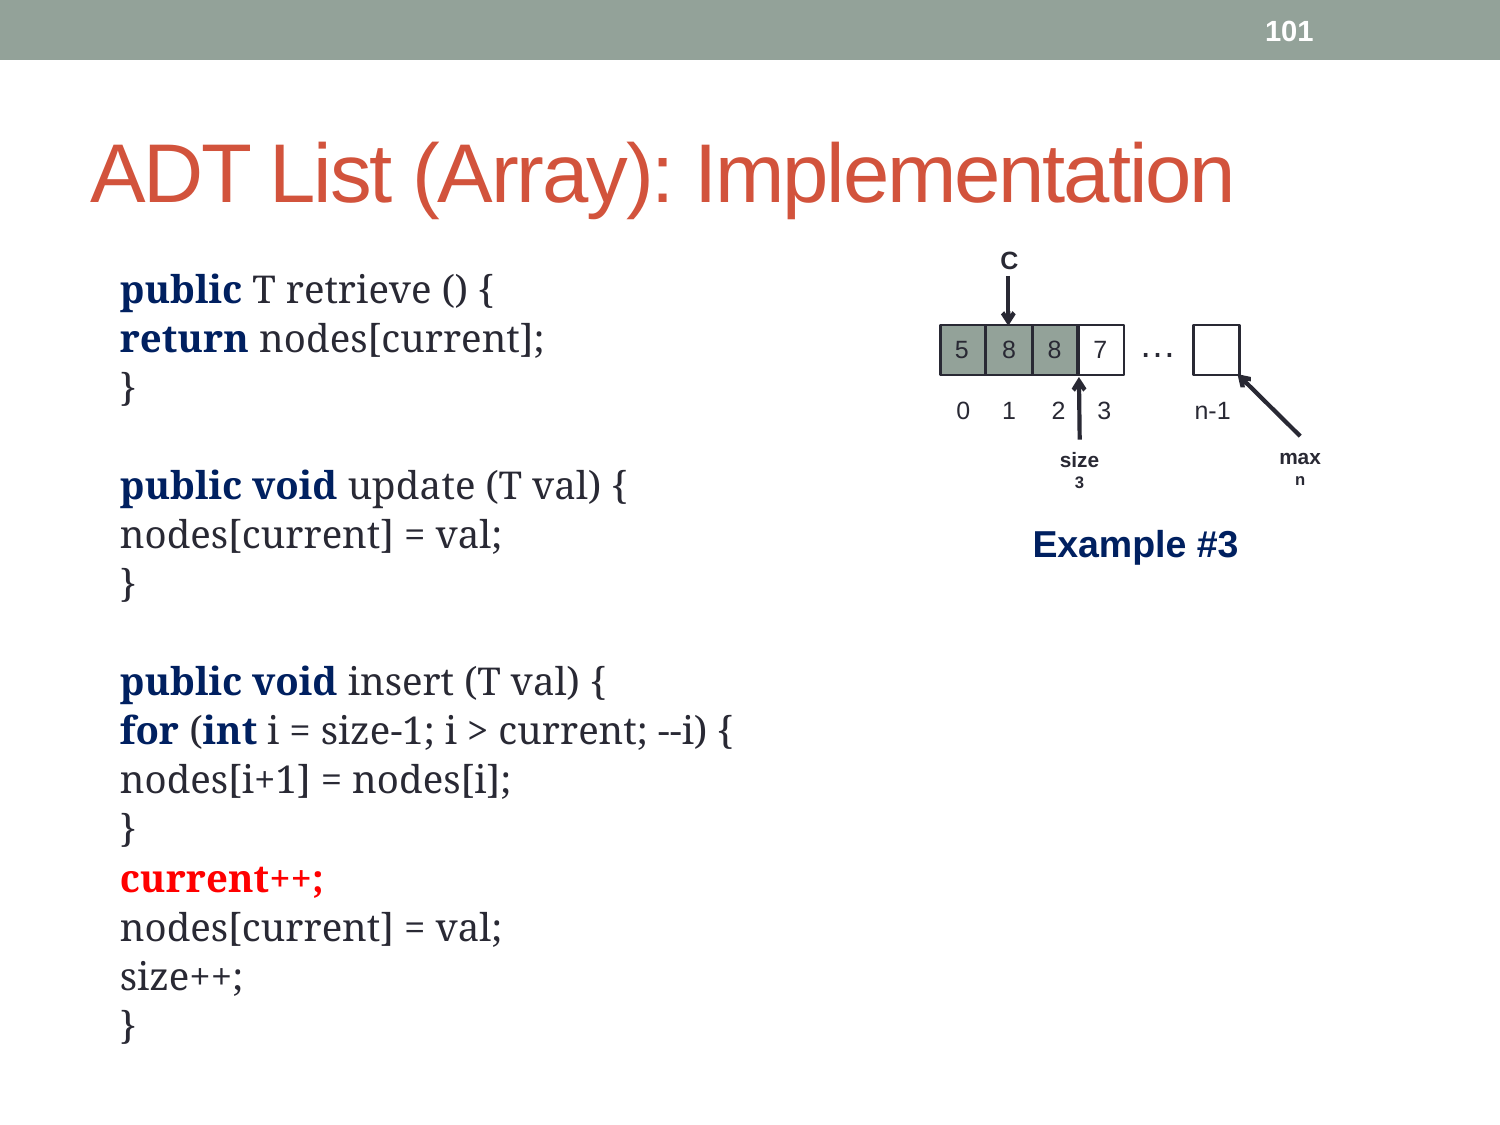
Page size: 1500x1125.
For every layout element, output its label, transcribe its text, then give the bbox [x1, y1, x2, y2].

text_box [1030, 372, 1076, 377]
text_box [938, 323, 983, 377]
text_box … [1123, 312, 1192, 373]
text_box size 3 [1045, 439, 1115, 500]
text_box 3 [1088, 387, 1127, 433]
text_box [1237, 373, 1301, 437]
text_box [983, 323, 1030, 377]
text_box 5 [940, 326, 984, 372]
text_box [1191, 323, 1242, 377]
text_box 8 [1032, 326, 1077, 372]
text_box [1076, 323, 1126, 377]
title ADT List (Array): Implementation [75, 87, 1425, 250]
text_box 0 [941, 387, 986, 433]
text_box max n [1264, 436, 1336, 496]
text_box Example #3 [1017, 512, 1254, 573]
text_box 8 [987, 326, 1032, 372]
text_box C [985, 237, 1034, 283]
text_box 1 [987, 387, 1032, 433]
text_box 2 [1036, 387, 1075, 433]
list public T retrieve () { return nodes[current]; } public void update (T val) { nodes[current] = val; } public void insert (T val) { for (int i = size-1; i > current; --i) { nodes[i+1] = nodes[i]; } current++; nodes[current] = val; size++; } [75, 262, 1425, 1063]
slide_number 101 [1250, 3, 1425, 57]
text_box n-1 [1179, 387, 1234, 433]
text_box 7 [1078, 326, 1123, 372]
